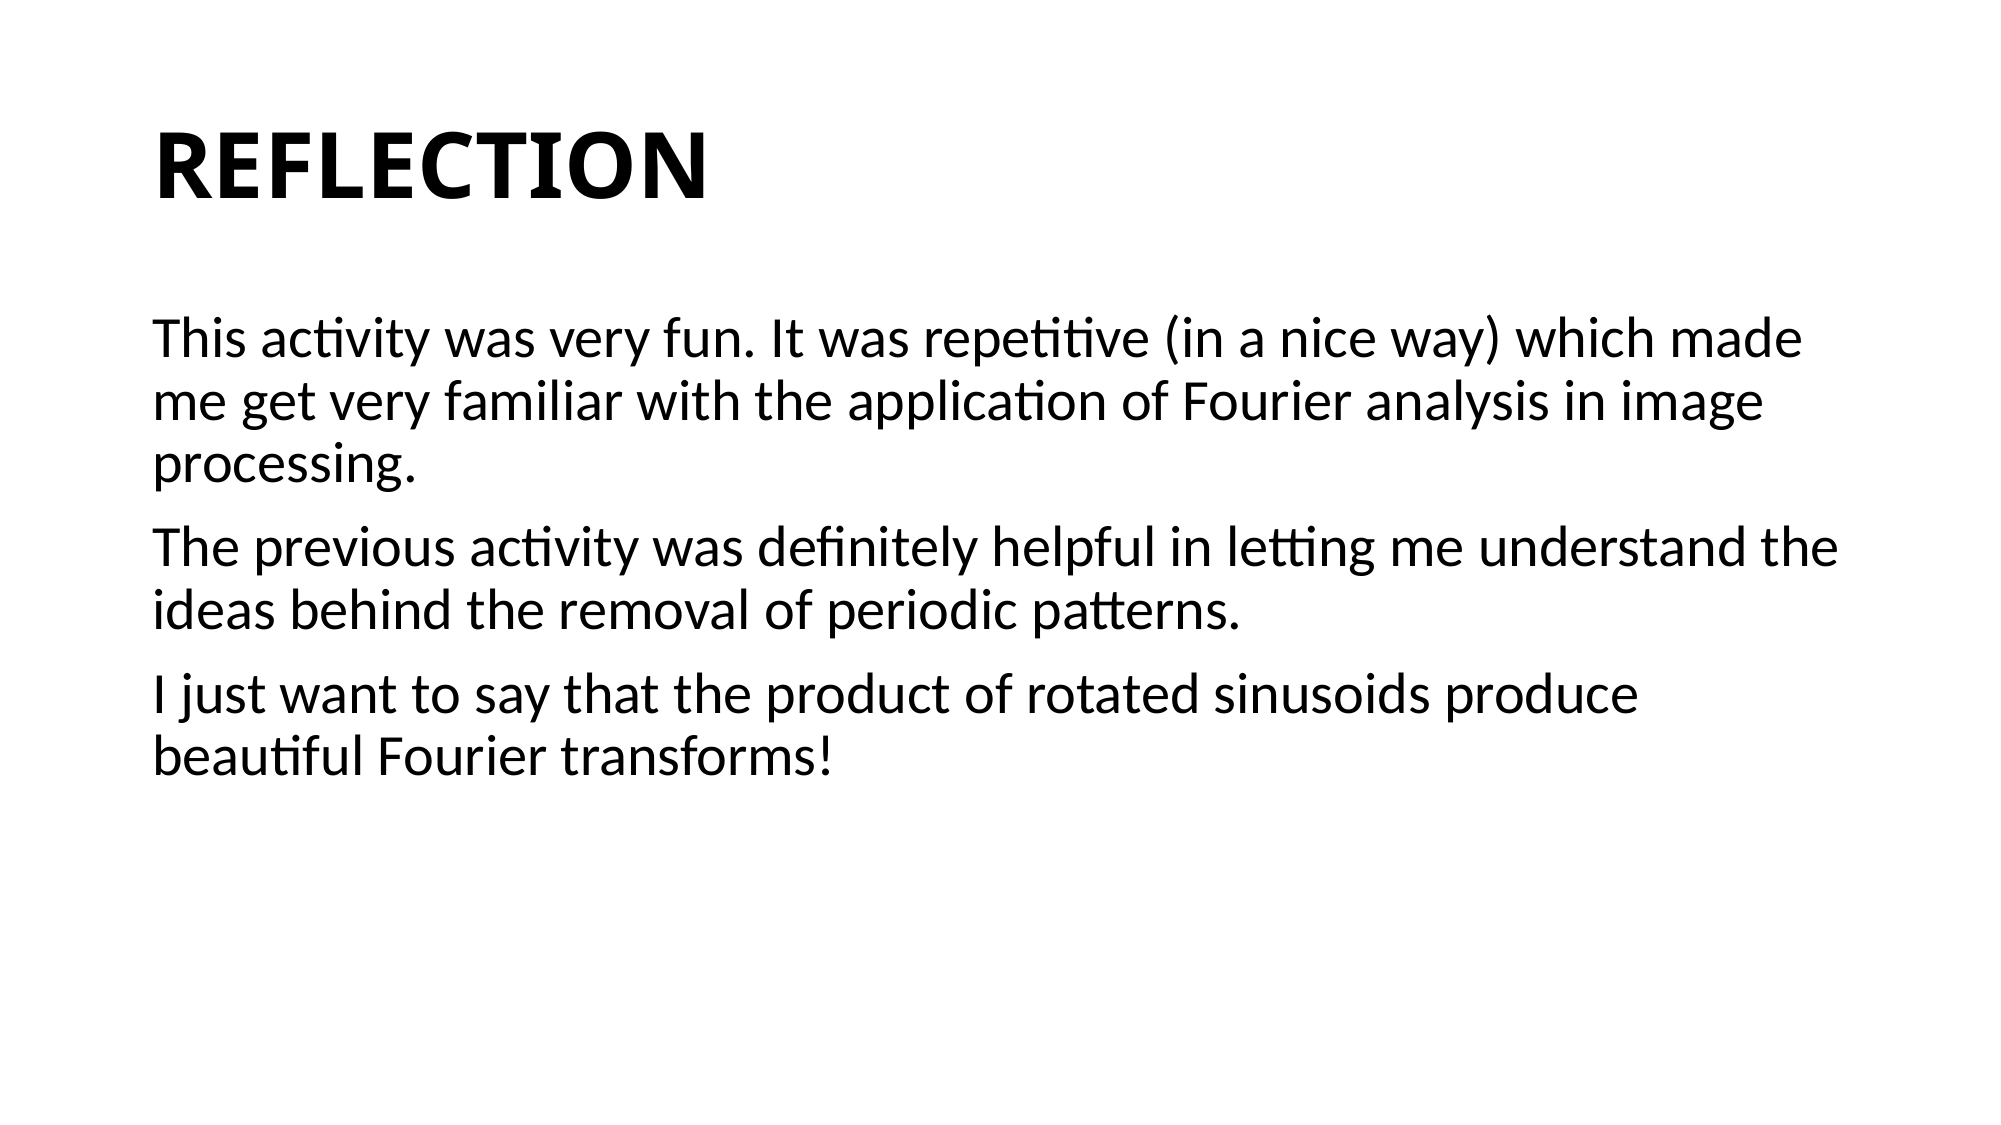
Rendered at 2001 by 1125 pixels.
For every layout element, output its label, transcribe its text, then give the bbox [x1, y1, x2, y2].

text_box This activity was very fun. It was repetitive (in a nice way) which made me get very familiar with the application of Fourier analysis in image processing. The previous activity was definitely helpful in letting me understand the ideas behind the removal of periodic patterns. I just want to say that the product of rotated sinusoids produce beautiful Fourier transforms! [137, 299, 1863, 1014]
title REFLECTION [137, 59, 1863, 278]
